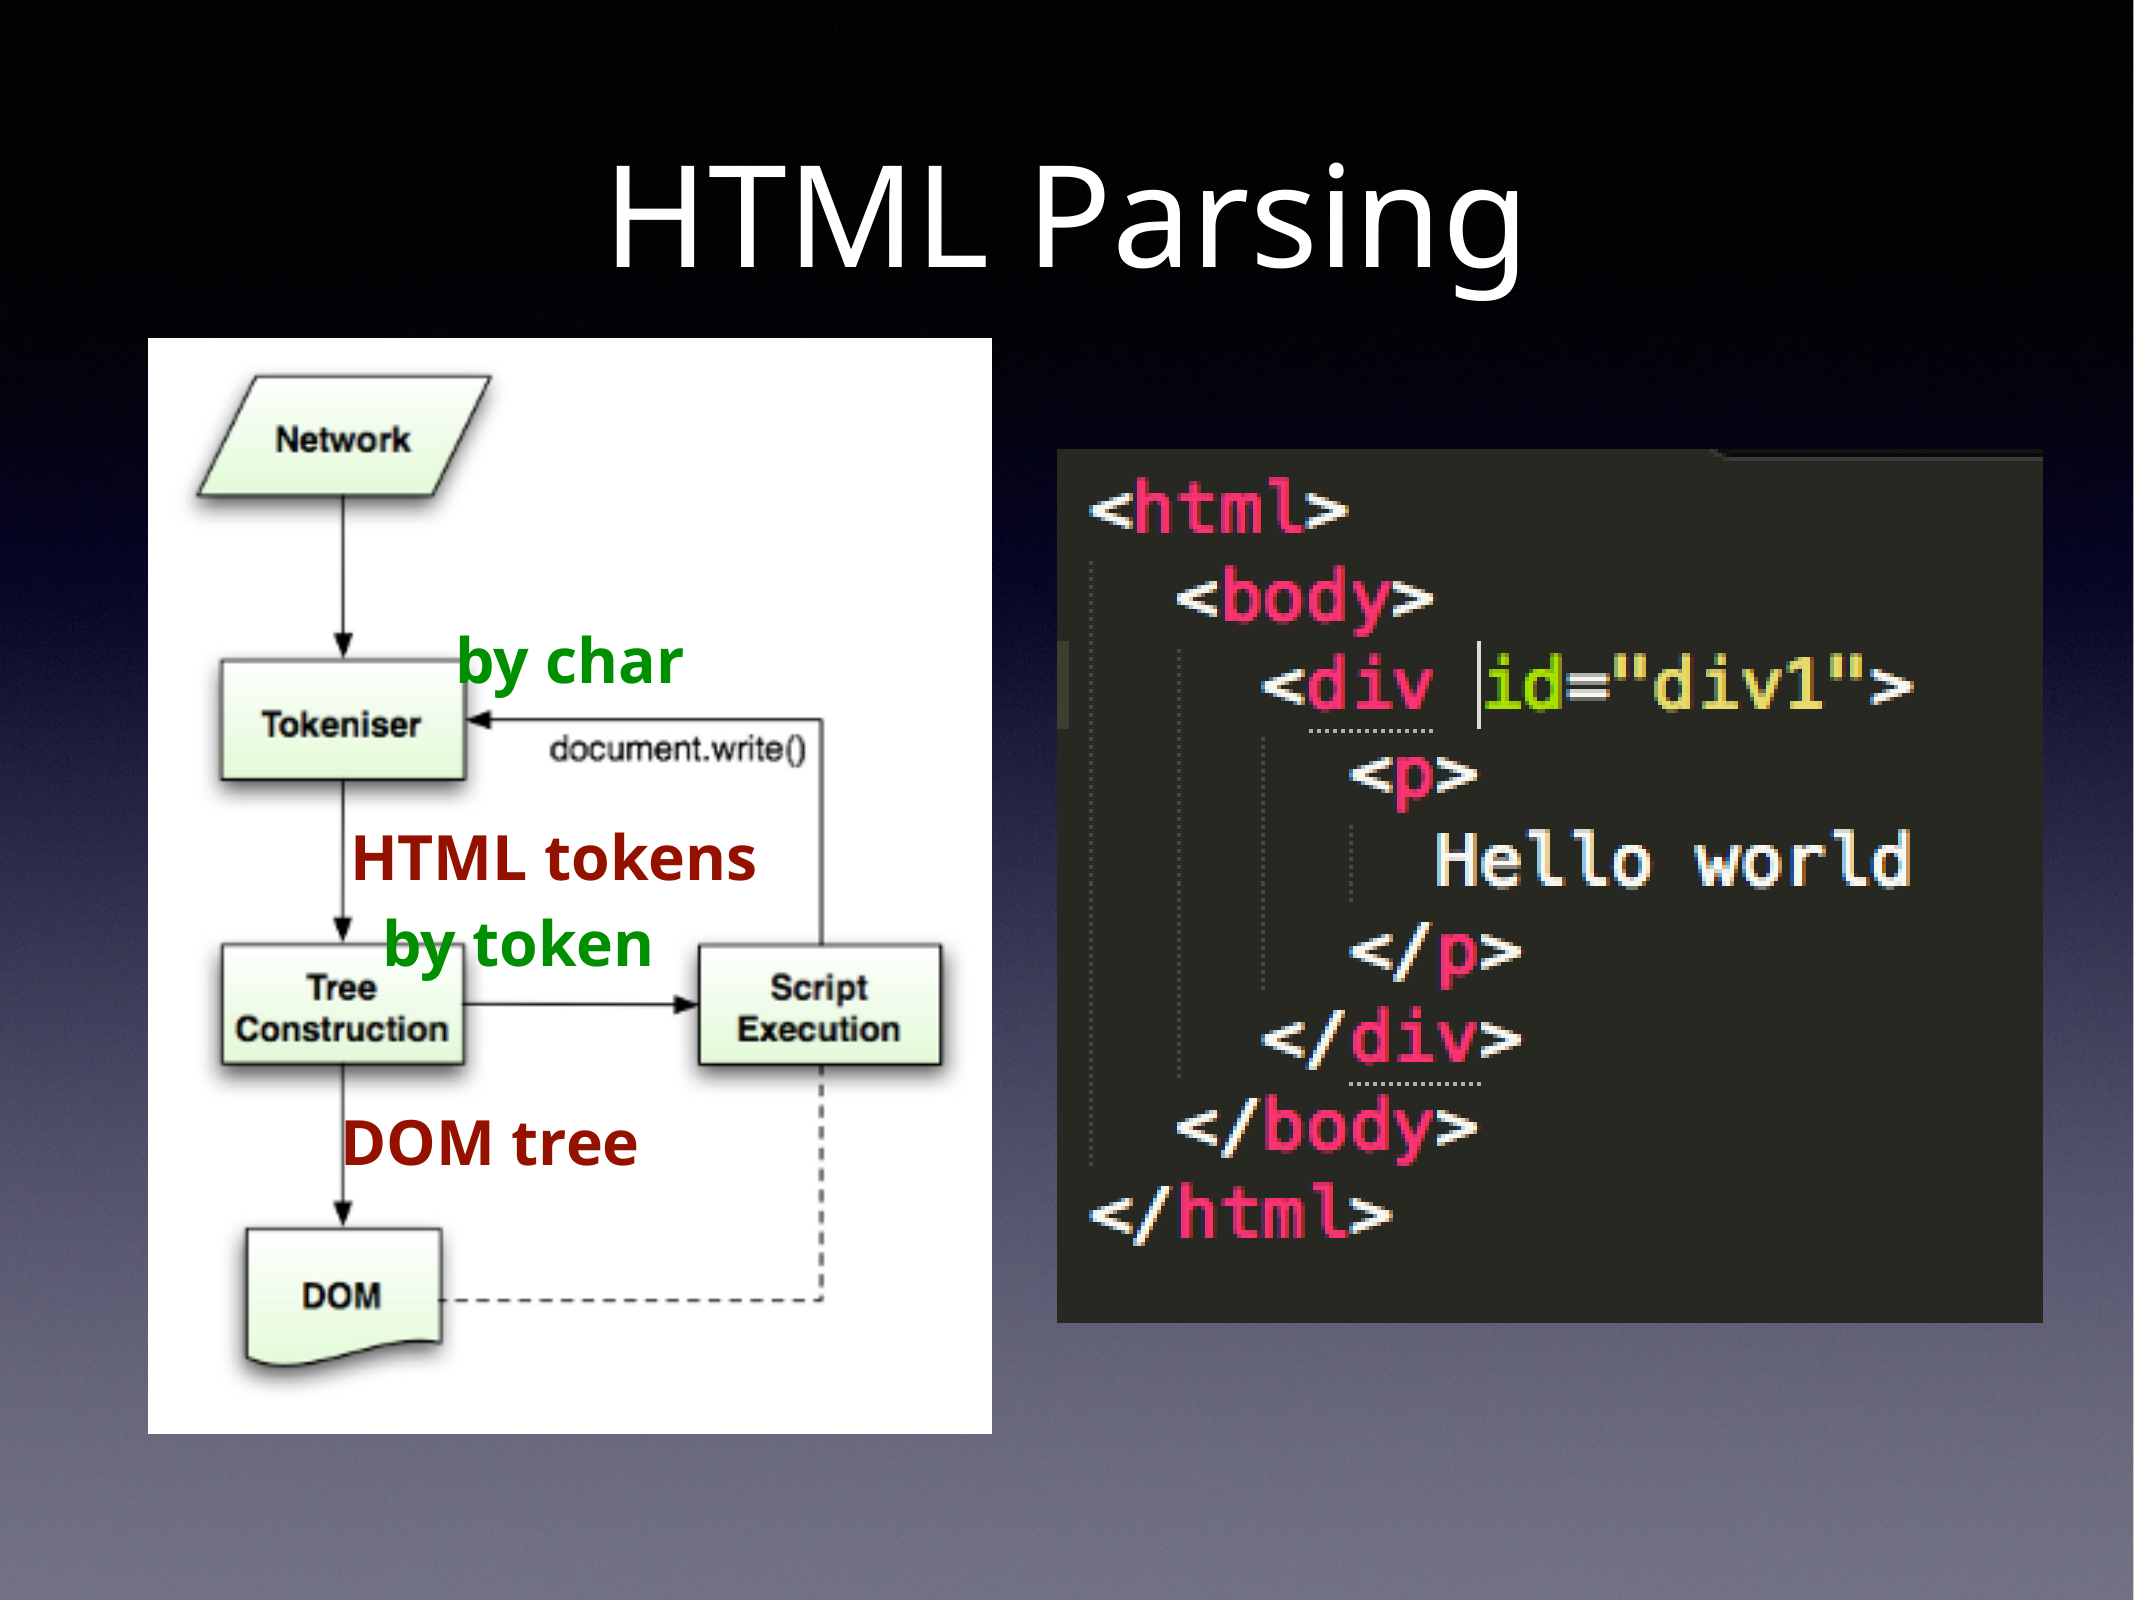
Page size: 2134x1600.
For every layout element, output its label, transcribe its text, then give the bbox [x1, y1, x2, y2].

picture [0, 0, 2134, 1600]
text_box HTML Parsing [595, 117, 1539, 304]
